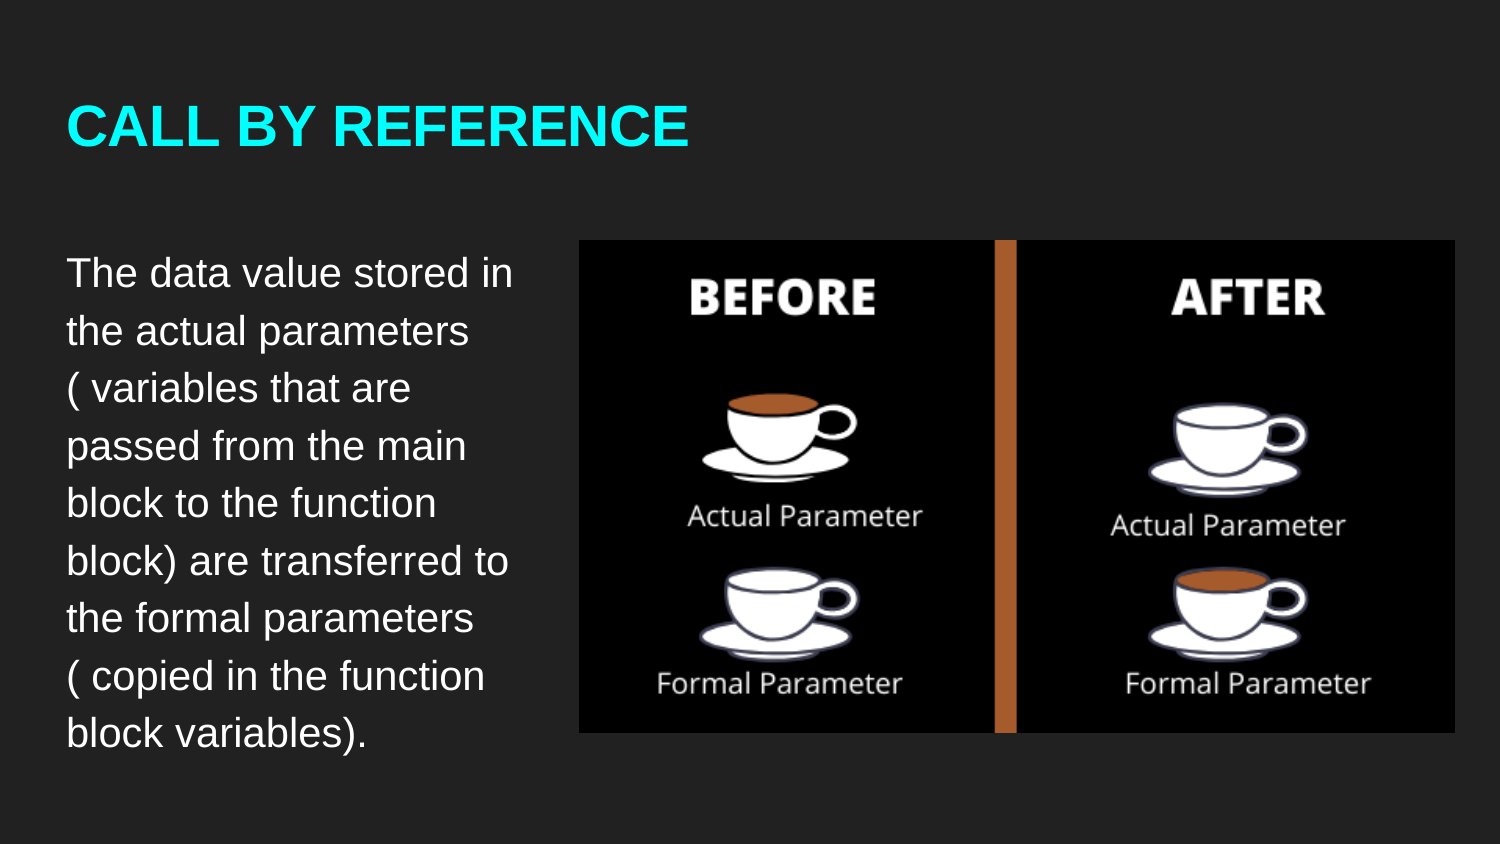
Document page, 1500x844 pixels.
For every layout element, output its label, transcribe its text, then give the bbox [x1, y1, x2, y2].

picture [579, 240, 1455, 733]
title CALL BY REFERENCE [51, 72, 1378, 167]
list The data value stored in the actual parameters ( variables that are passed from the main block to the function block) are transferred to the formal parameters ( copied in the function block variables). [51, 223, 553, 750]
